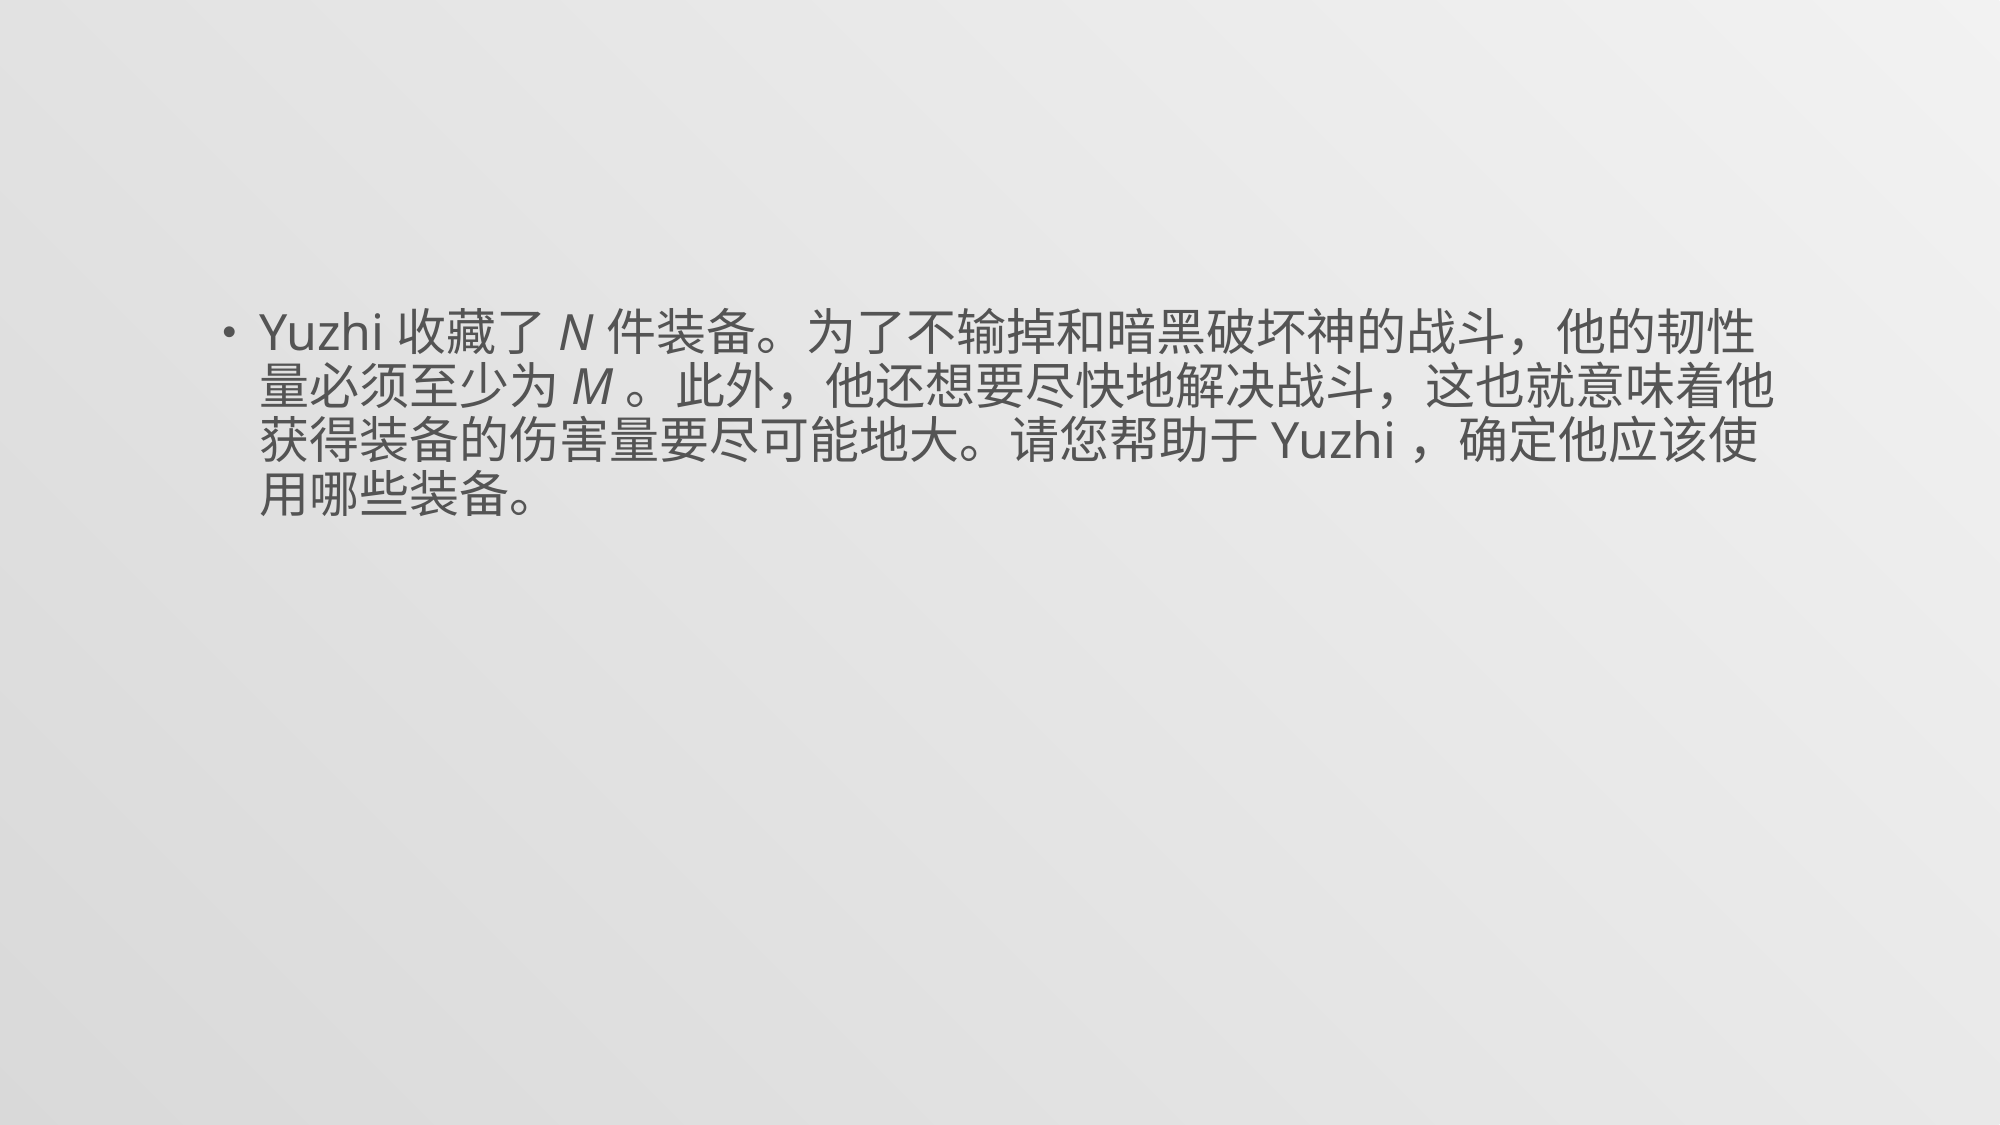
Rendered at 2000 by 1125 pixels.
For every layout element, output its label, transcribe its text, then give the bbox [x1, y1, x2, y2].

list Yuzhi收藏了N件装备。为了不输掉和暗黑破坏神的战斗，他的韧性量必须至少为M。此外，他还想要尽快地解决战斗，这也就意味着他获得装备的伤害量要尽可能地大。请您帮助于Yuzhi，确定他应该使用哪些装备。 [199, 299, 1800, 1013]
